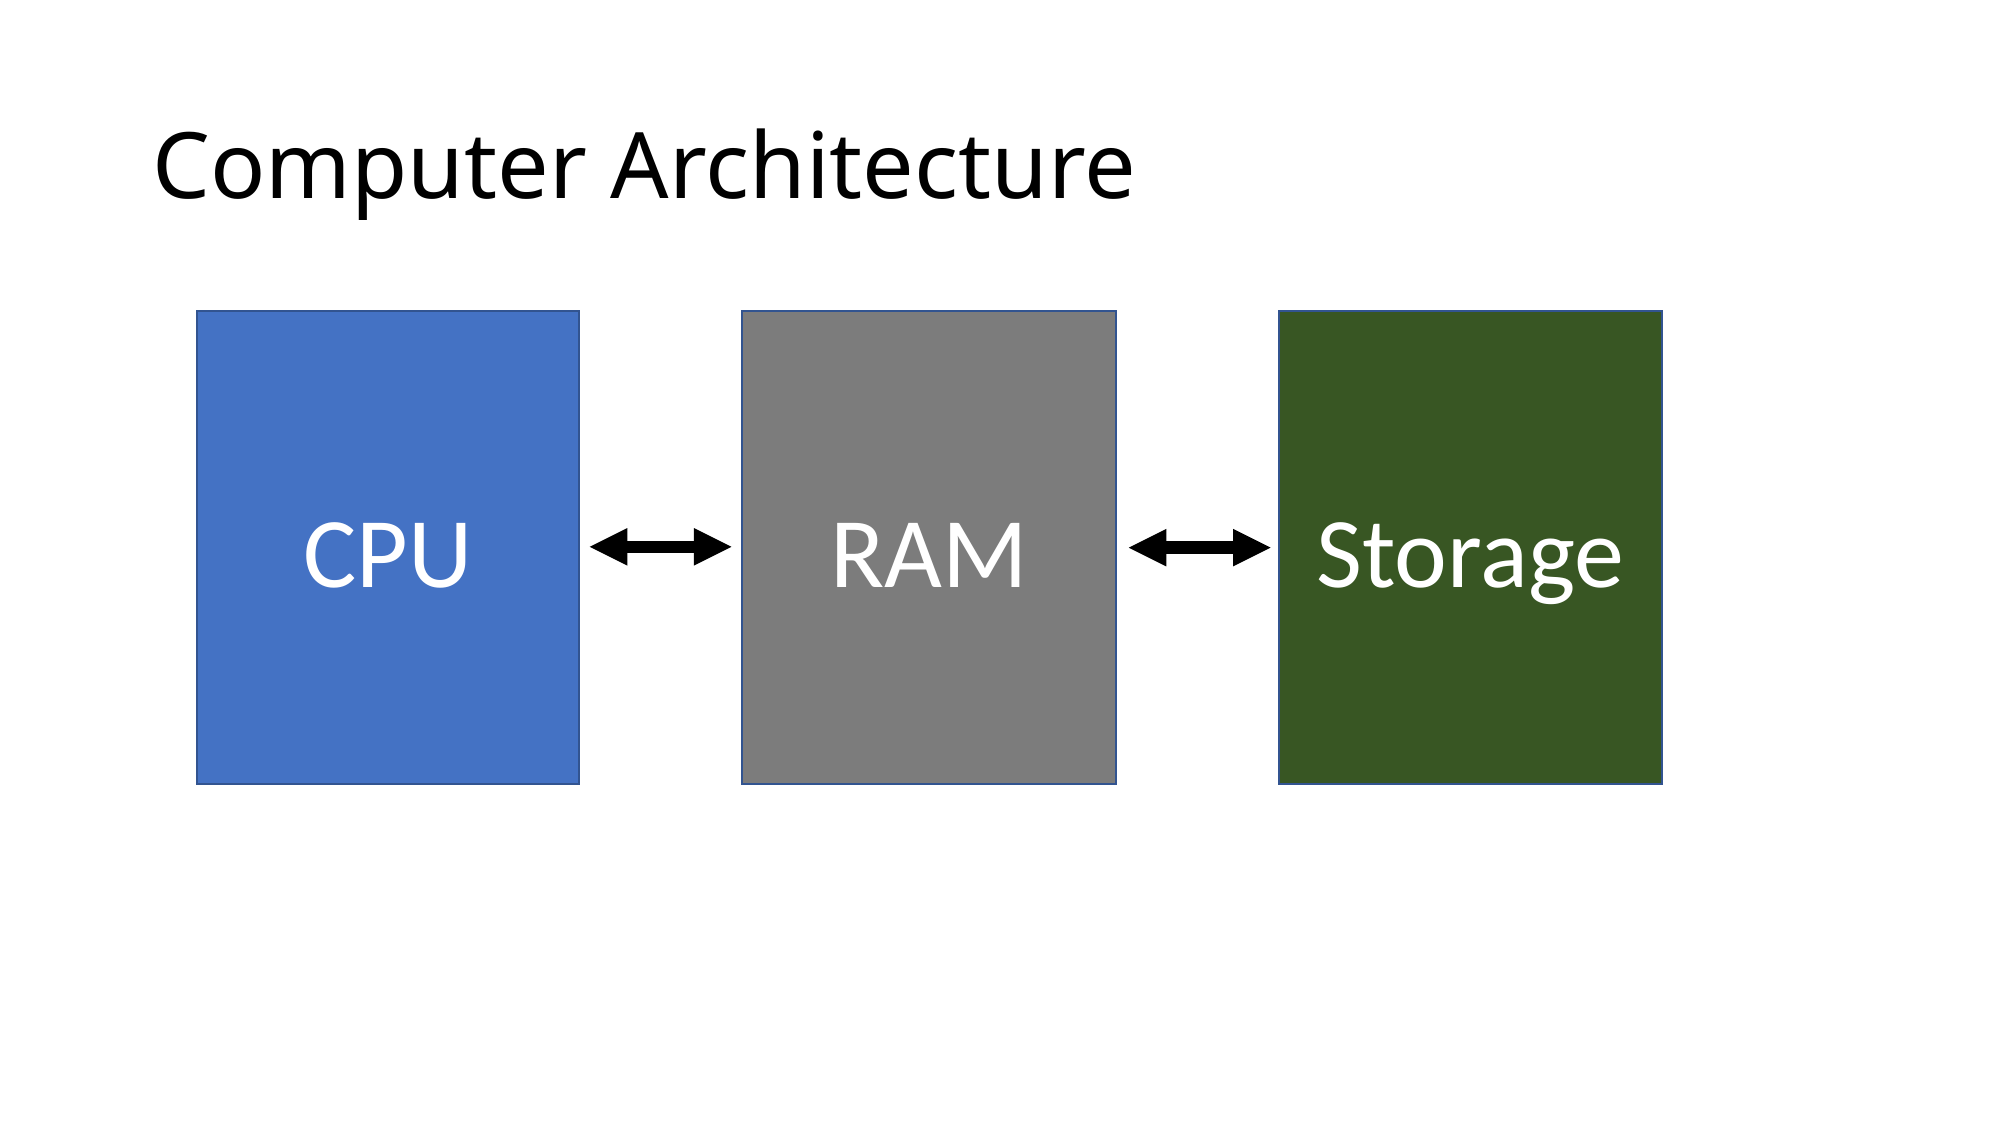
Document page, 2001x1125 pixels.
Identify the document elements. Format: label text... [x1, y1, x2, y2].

text_box Storage [1278, 310, 1663, 785]
title Computer Architecture [137, 59, 1863, 278]
text_box CPU [196, 310, 580, 785]
text_box RAM [741, 310, 1117, 785]
